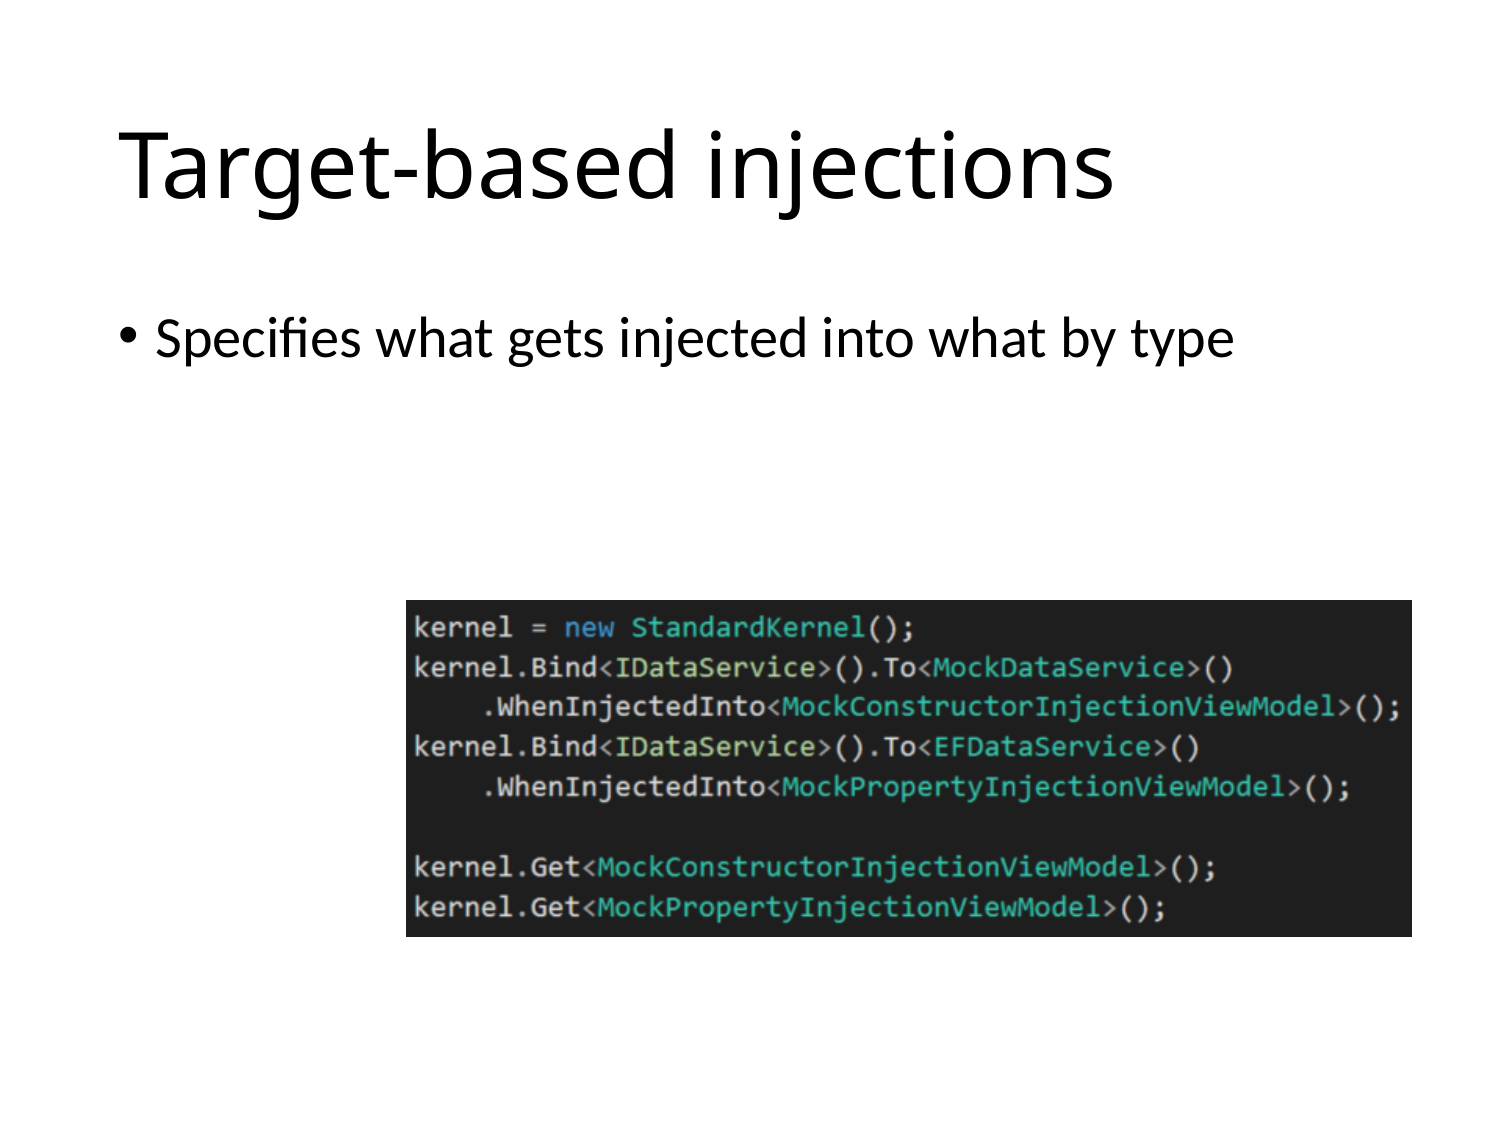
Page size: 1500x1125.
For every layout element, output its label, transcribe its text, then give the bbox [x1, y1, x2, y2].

picture [406, 600, 1412, 937]
title Target-based injections [103, 59, 1397, 278]
list Specifies what gets injected into what by type [103, 299, 1375, 517]
